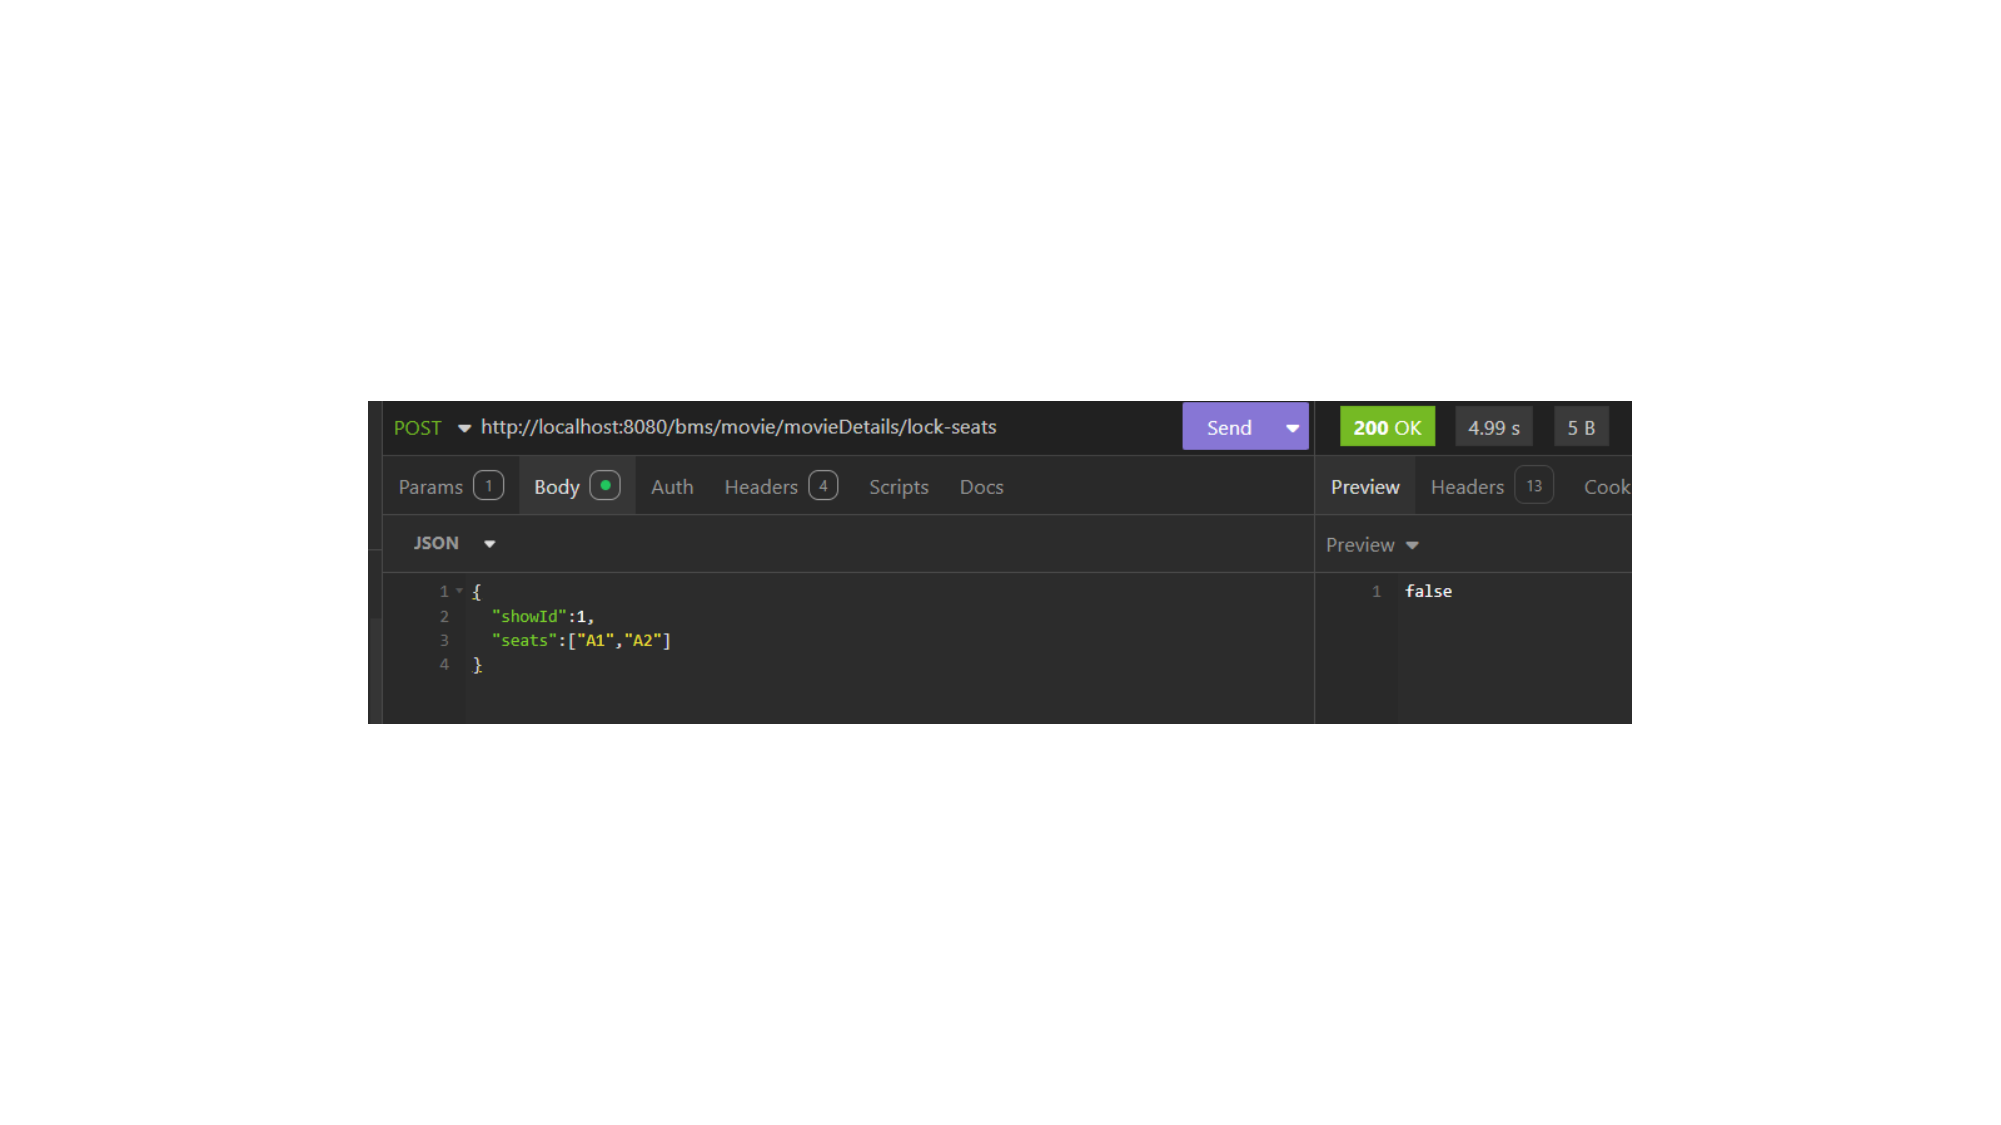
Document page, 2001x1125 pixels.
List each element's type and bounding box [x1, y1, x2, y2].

picture [368, 401, 1632, 724]
